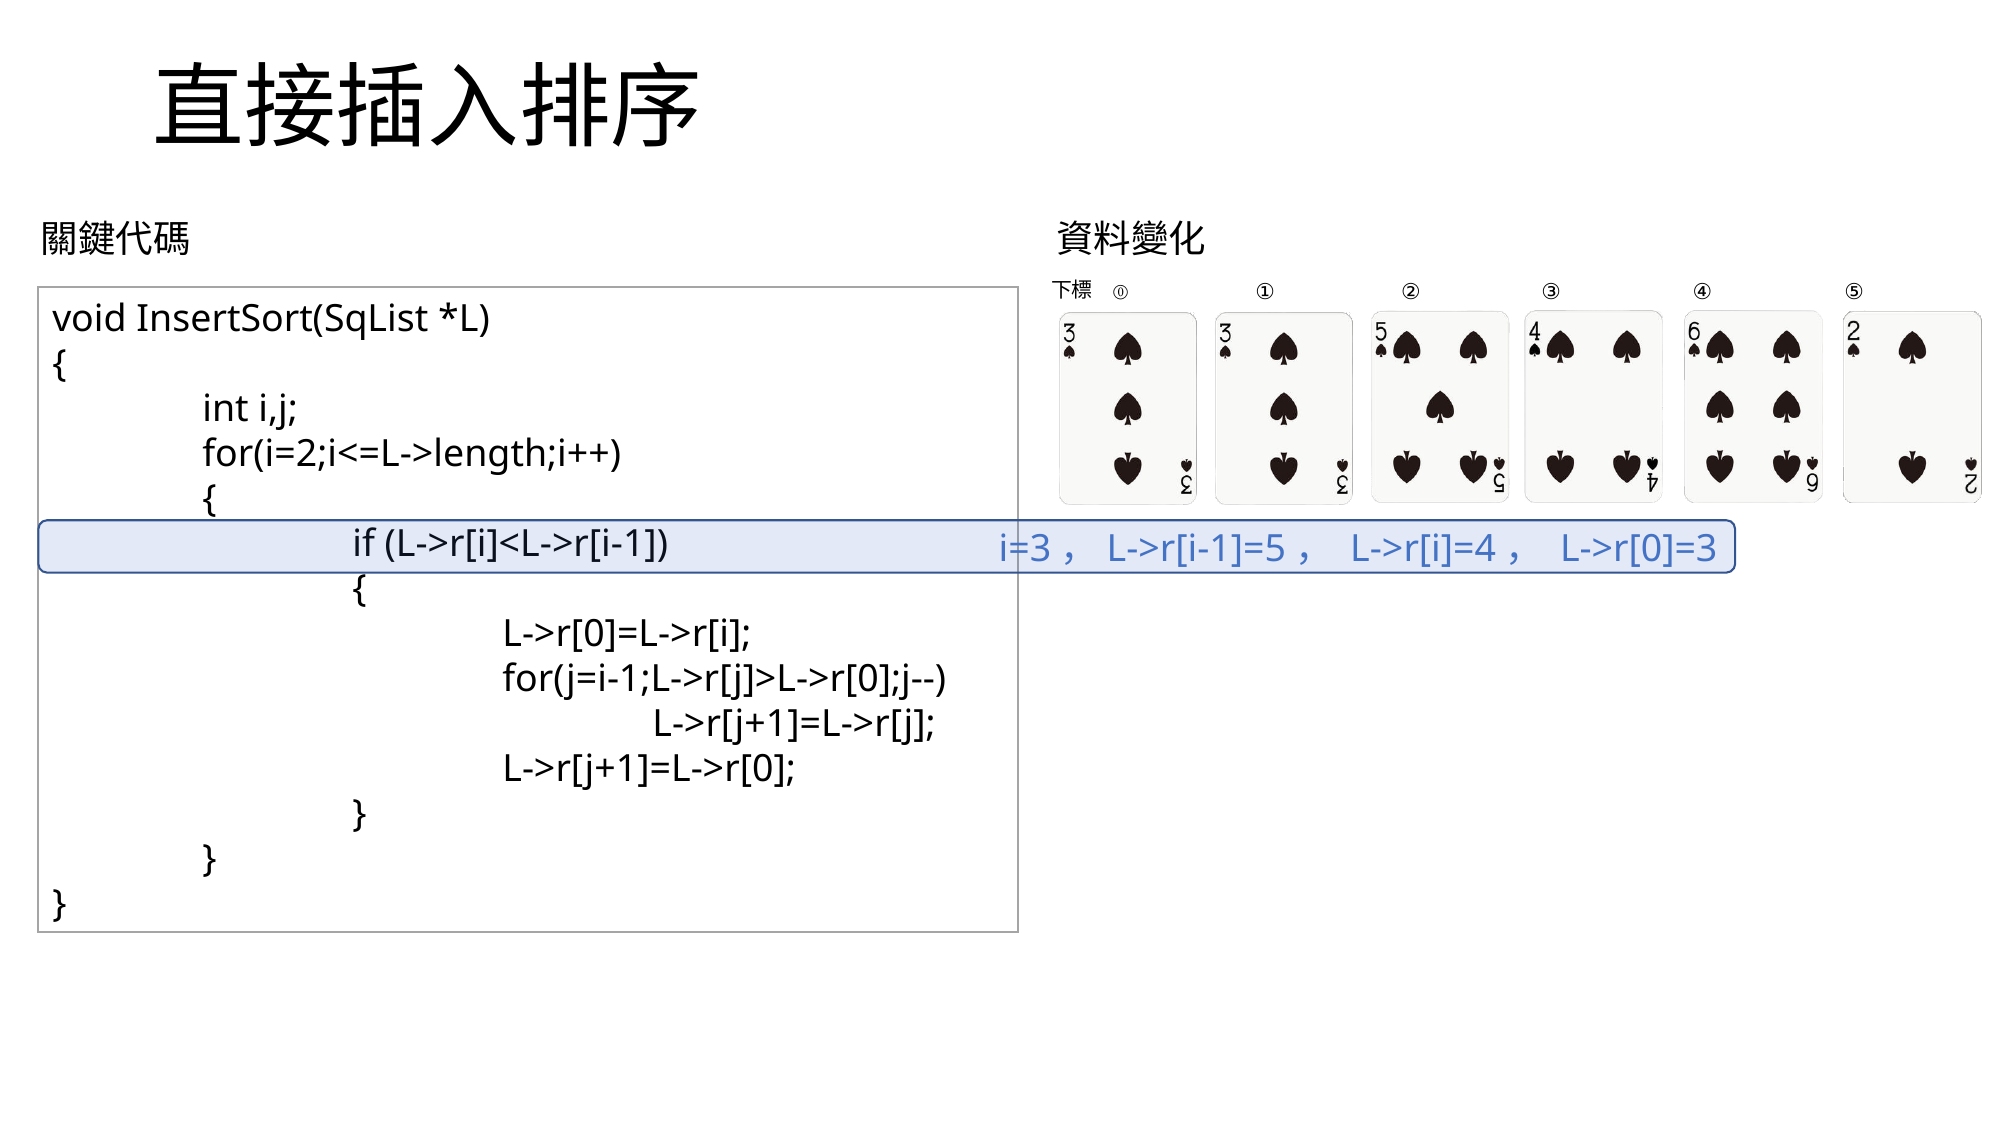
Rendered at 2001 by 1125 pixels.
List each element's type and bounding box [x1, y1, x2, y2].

text_box [25, 207, 206, 268]
picture [1683, 310, 1823, 503]
picture [1370, 310, 1510, 504]
picture [1524, 310, 1663, 503]
picture [1842, 310, 1982, 503]
picture [1058, 312, 1197, 505]
title [137, 1, 1863, 219]
text_box [1036, 207, 1963, 311]
text_box [37, 286, 1737, 933]
picture [1214, 312, 1353, 505]
